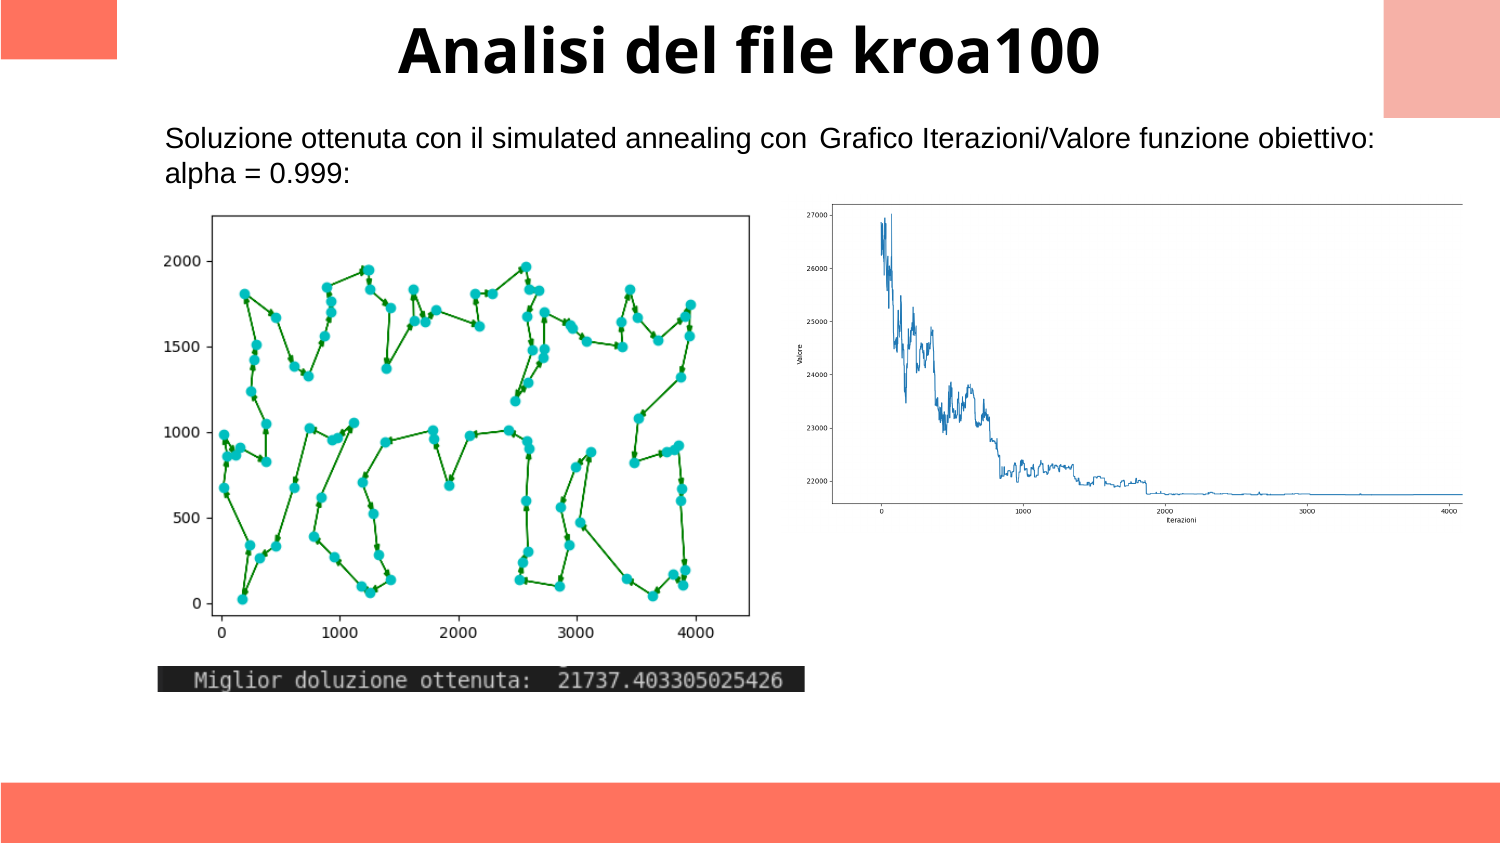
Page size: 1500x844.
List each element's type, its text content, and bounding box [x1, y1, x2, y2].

text_box Grafico Iterazioni/Valore funzione obiettivo: [804, 112, 1493, 163]
picture [157, 666, 805, 692]
text_box Soluzione ottenuta con il simulated annealing con alpha = 0.999: [149, 112, 838, 198]
title Analisi del file kroa100 [97, 0, 1402, 97]
picture [781, 194, 1463, 534]
picture [149, 196, 765, 652]
